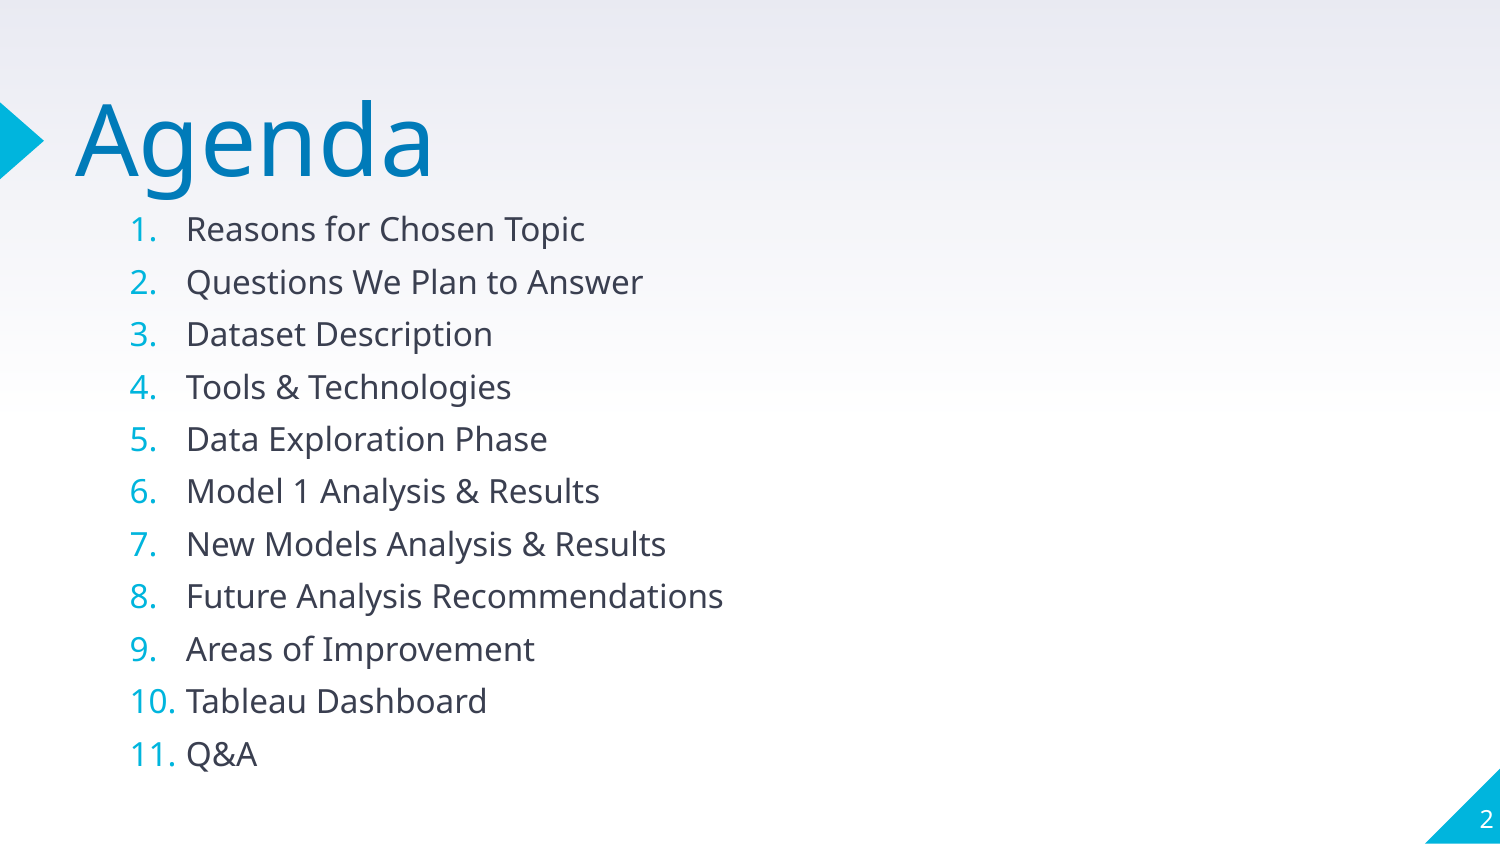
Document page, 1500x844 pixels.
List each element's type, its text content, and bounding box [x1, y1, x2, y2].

title Agenda [75, 99, 1001, 277]
slide_number 2 [1418, 760, 1494, 838]
list Reasons for Chosen Topic Questions We Plan to Answer Dataset Description Tools & Technologies Data Exploration Phase Model 1 Analysis & Results New Models Analysis & Results Future Analysis Recommendations Areas of Improvement Tableau Dashboard Q&A [110, 208, 1037, 800]
